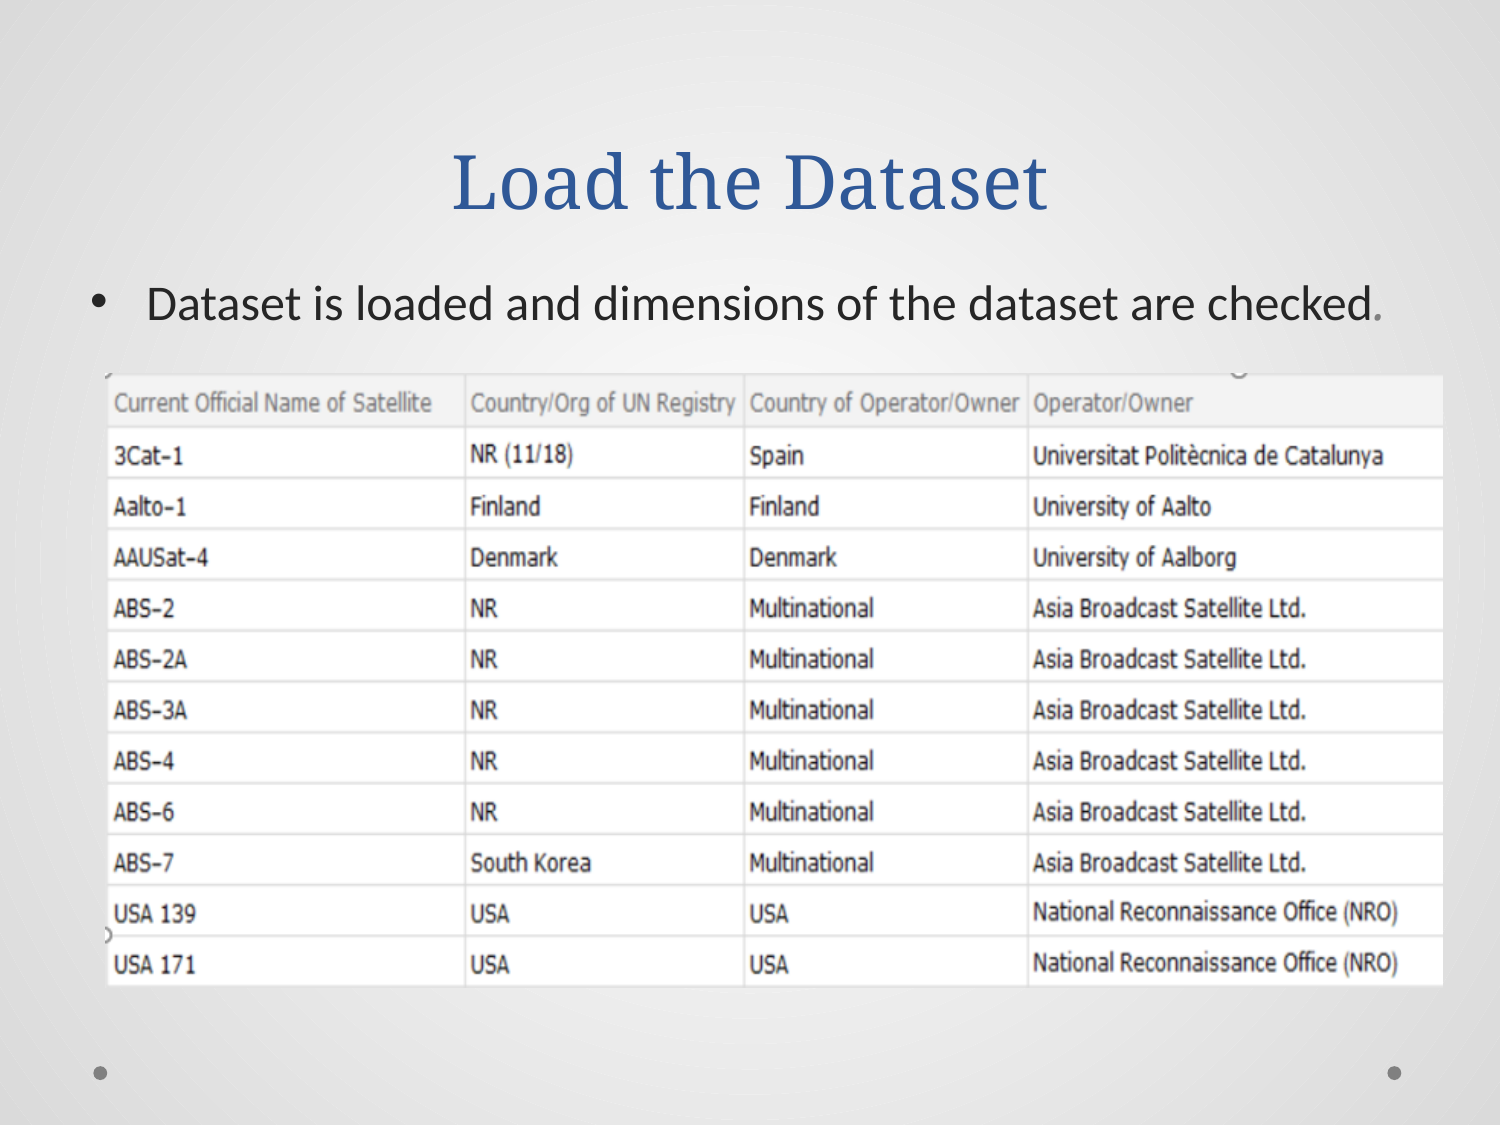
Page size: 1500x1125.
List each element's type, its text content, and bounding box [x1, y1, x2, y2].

title Load the Dataset [64, 90, 1437, 233]
list Dataset is loaded and dimensions of the dataset are checked. [75, 262, 1425, 1005]
picture [105, 373, 1443, 988]
